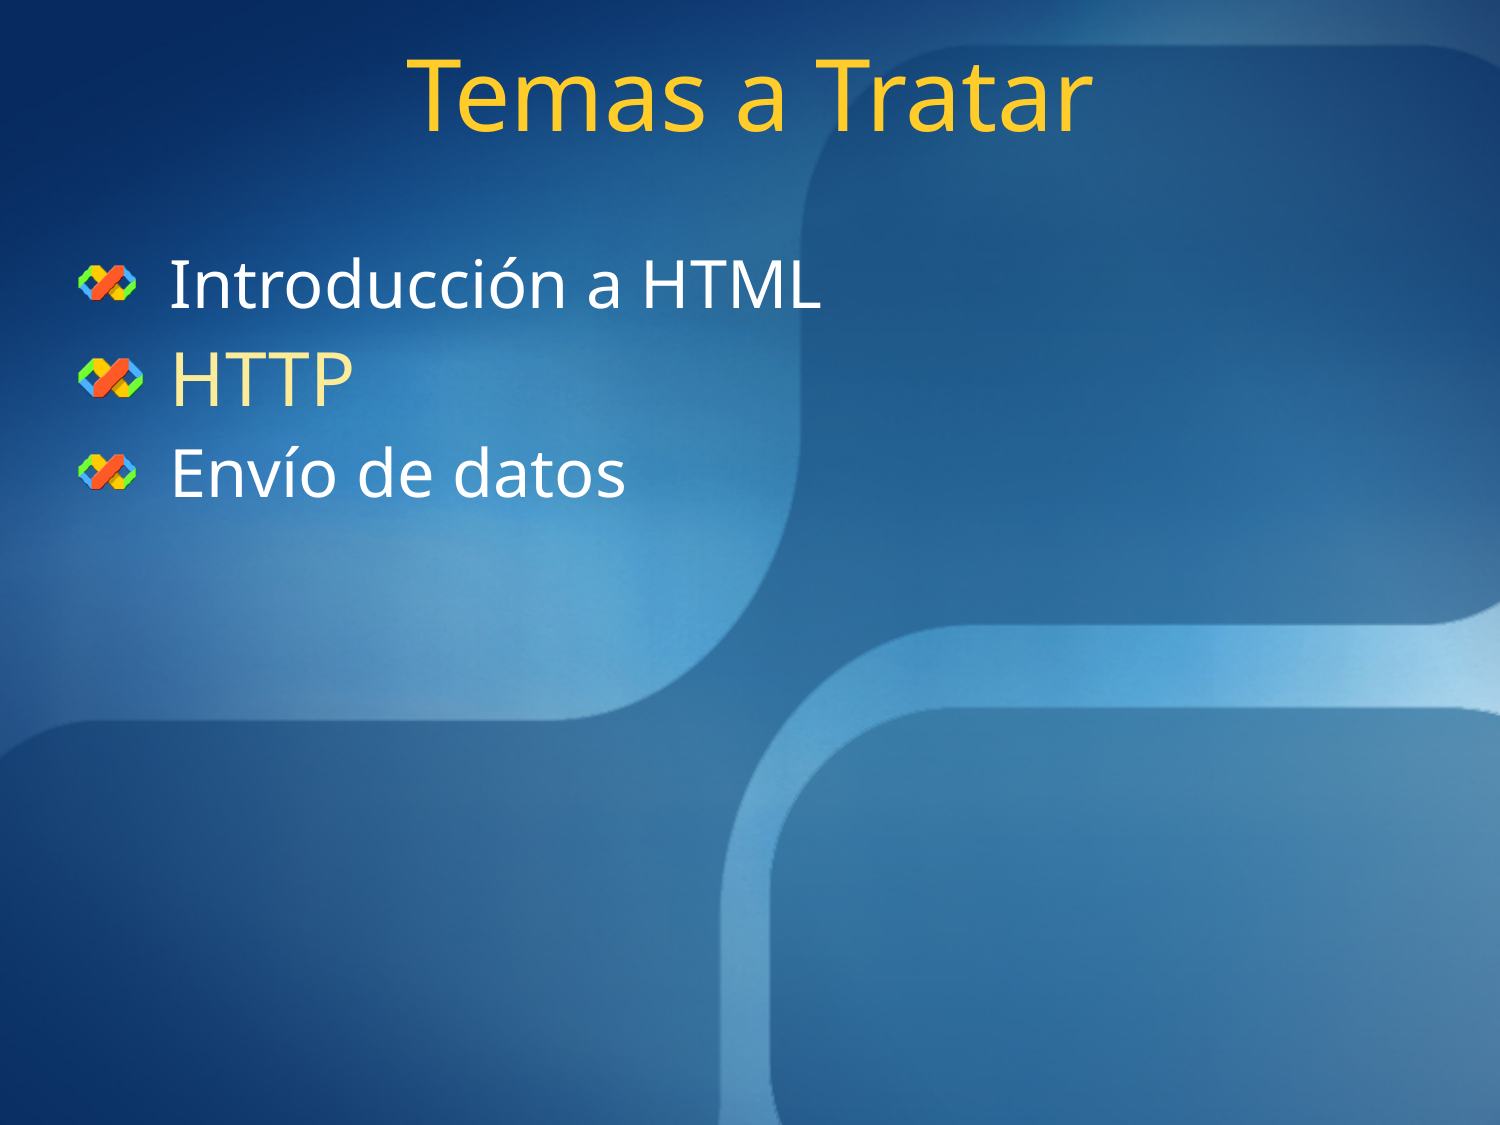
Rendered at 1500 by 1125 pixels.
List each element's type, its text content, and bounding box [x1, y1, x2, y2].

picture [0, 0, 1500, 1125]
title Temas a Tratar [62, 37, 1440, 161]
list Introducción a HTML HTTP Envío de datos [62, 243, 1443, 530]
